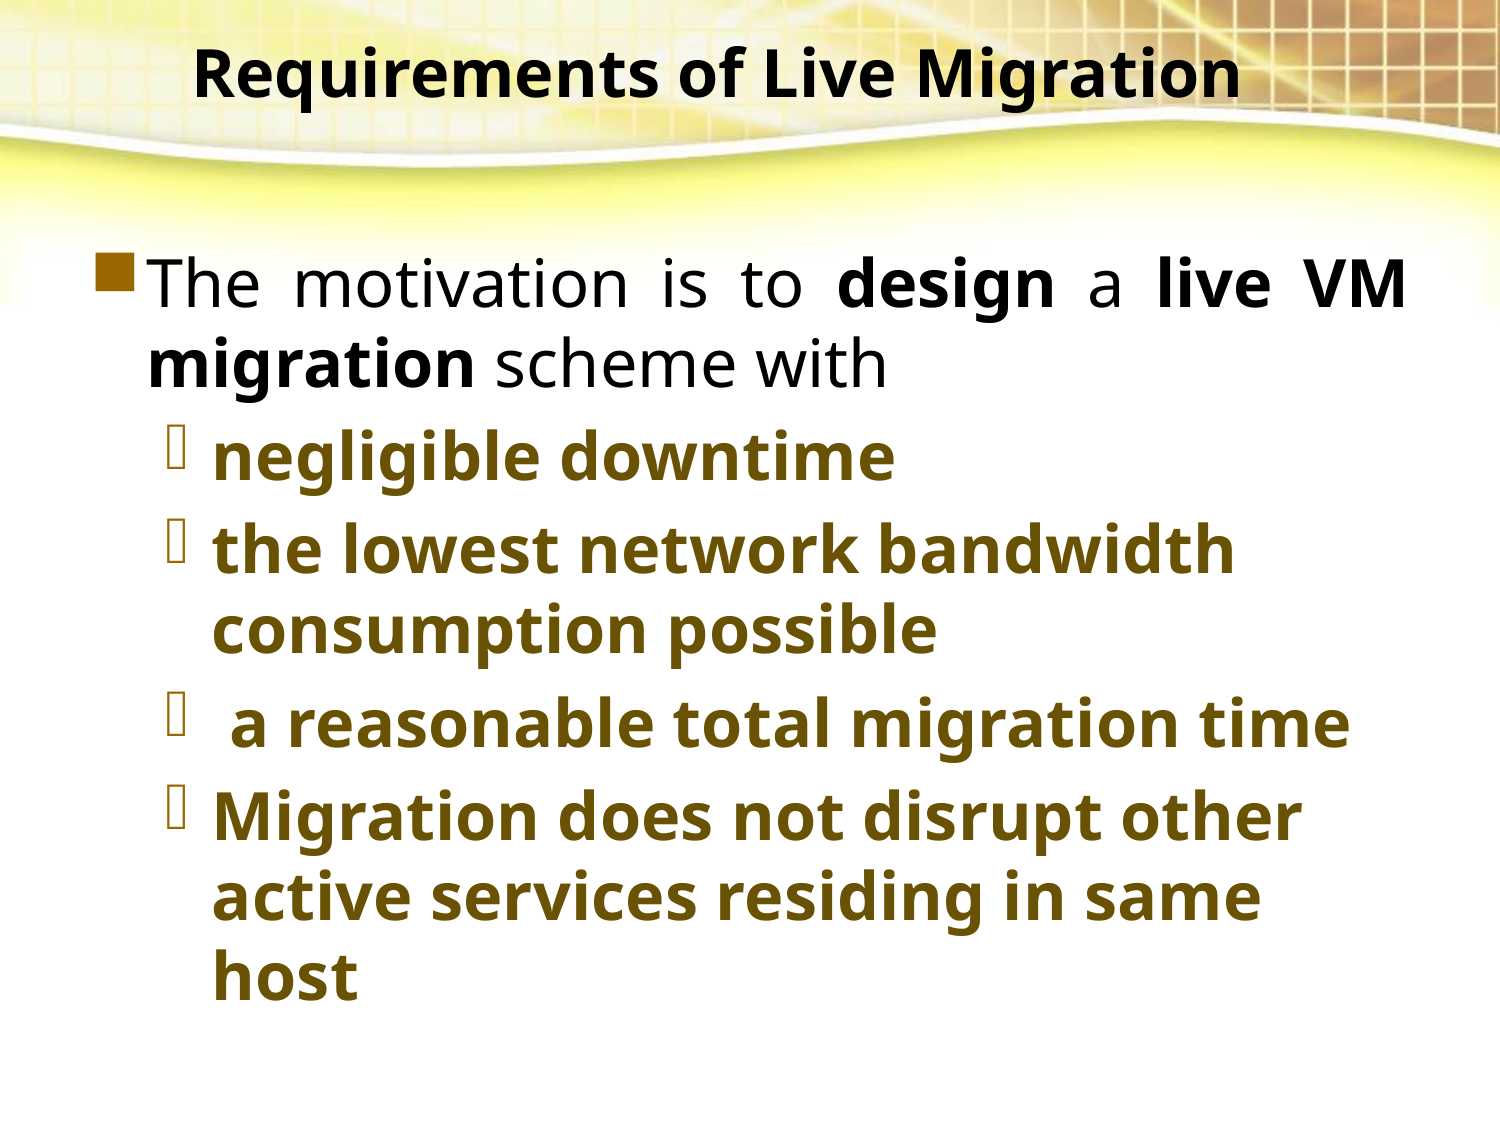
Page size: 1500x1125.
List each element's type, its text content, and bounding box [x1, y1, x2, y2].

text_box Requirements of Live Migration [125, 23, 1310, 119]
picture [0, 0, 1500, 1125]
list The motivation is to design a live VM migration scheme with negligible downtime the lowest network bandwidth consumption possible a reasonable total migration time Migration does not disrupt other active services residing in same host [74, 232, 1426, 1084]
